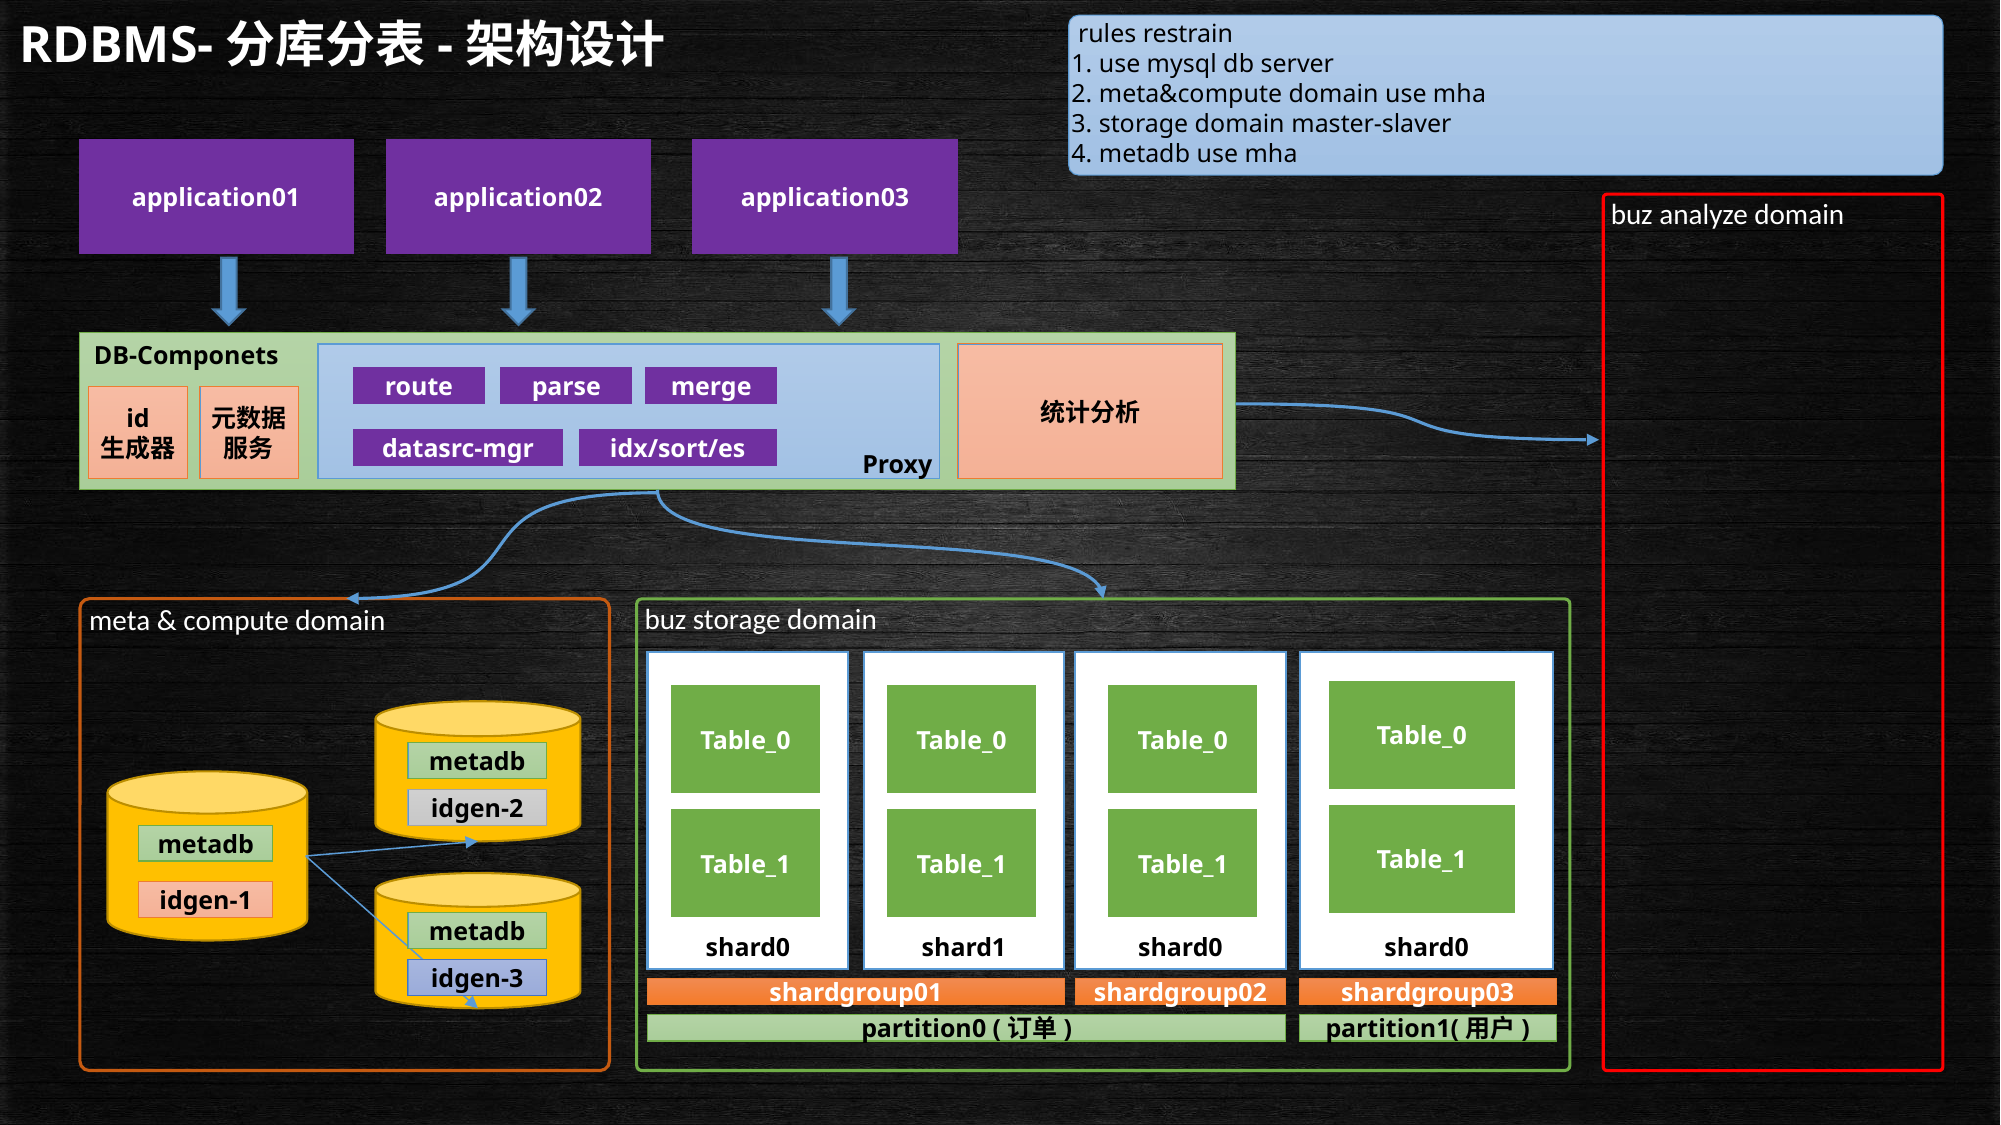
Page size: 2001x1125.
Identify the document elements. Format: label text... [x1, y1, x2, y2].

text_box shard1 [863, 651, 1065, 970]
text_box idx/sort/es [579, 429, 777, 466]
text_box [305, 771, 374, 855]
text_box [210, 256, 247, 327]
text_box idgen-3 [407, 959, 547, 996]
text_box Table_0 [884, 682, 1039, 796]
text_box [500, 256, 537, 327]
text_box shardgroup02 [1075, 978, 1286, 1005]
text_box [825, 321, 935, 768]
text_box 统计分析 [957, 343, 1223, 479]
text_box merge [645, 367, 777, 404]
text_box Table_1 [1326, 802, 1518, 916]
text_box metadb [407, 912, 547, 949]
text_box metadb [138, 825, 273, 862]
picture [0, 0, 2000, 1125]
text_box idgen-1 [138, 881, 273, 918]
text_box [1235, 403, 1600, 440]
text_box Table_1 [884, 806, 1039, 920]
text_box application02 [386, 139, 651, 254]
text_box rules restrain 1. use mysql db server 2. meta&compute domain use mha 3. storage domain master-slaver 4. metadb use mha [1068, 14, 1944, 176]
text_box id 生成器 [88, 386, 188, 479]
text_box DB-Componets [79, 332, 825, 490]
text_box shard0 [1299, 651, 1554, 970]
text_box buz storage domain [636, 598, 1571, 1072]
text_box route [353, 367, 485, 404]
text_box datasrc-mgr [353, 429, 563, 466]
text_box [374, 700, 582, 843]
text_box shard0 [1074, 651, 1287, 970]
text_box partition1(用户) [1299, 1014, 1557, 1042]
text_box application03 [692, 139, 958, 254]
text_box RDBMS-分库分表-架构设计 [4, 4, 1223, 80]
text_box Table_0 [1105, 682, 1261, 796]
text_box application01 [79, 139, 354, 254]
text_box shard0 [646, 651, 849, 970]
text_box meta & compute domain [79, 598, 610, 1072]
text_box shardgroup01 [647, 978, 1065, 1005]
text_box Table_1 [1105, 806, 1261, 920]
text_box buz analyze domain [1602, 193, 1944, 1072]
text_box [820, 256, 858, 321]
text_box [305, 855, 374, 941]
text_box Proxy [317, 343, 825, 479]
text_box DB-Componets [935, 332, 1236, 490]
text_box partition0 (订单) [647, 1014, 1286, 1042]
text_box Table_0 [668, 682, 823, 796]
text_box idgen-2 [407, 789, 547, 826]
text_box 元数据服务 [199, 386, 299, 479]
text_box Proxy [935, 343, 940, 479]
text_box parse [500, 367, 632, 404]
text_box metadb [407, 742, 547, 779]
text_box shardgroup03 [1299, 978, 1557, 1005]
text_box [346, 492, 657, 599]
text_box Table_0 [1326, 678, 1518, 792]
text_box [106, 770, 305, 942]
text_box [374, 872, 582, 1010]
text_box Table_1 [668, 806, 823, 920]
